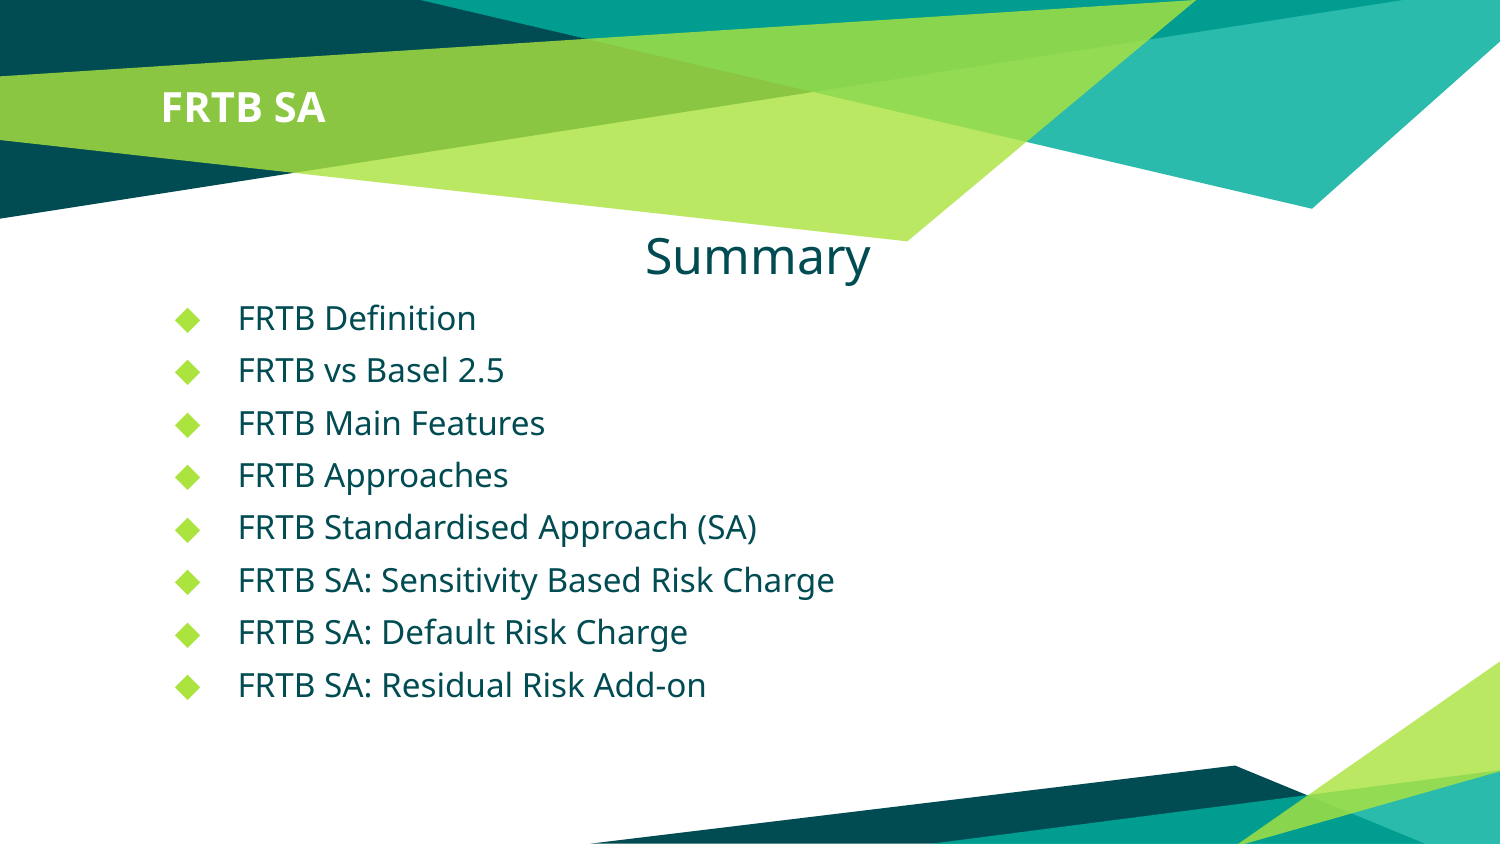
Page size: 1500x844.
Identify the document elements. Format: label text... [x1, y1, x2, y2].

list Summary FRTB Definition FRTB vs Basel 2.5 FRTB Main Features FRTB Approaches FRTB Standardised Approach (SA) FRTB SA: Sensitivity Based Risk Charge FRTB SA: Default Risk Charge FRTB SA: Residual Risk Add-on [147, 209, 1357, 753]
title FRTB SA [145, 65, 1355, 162]
